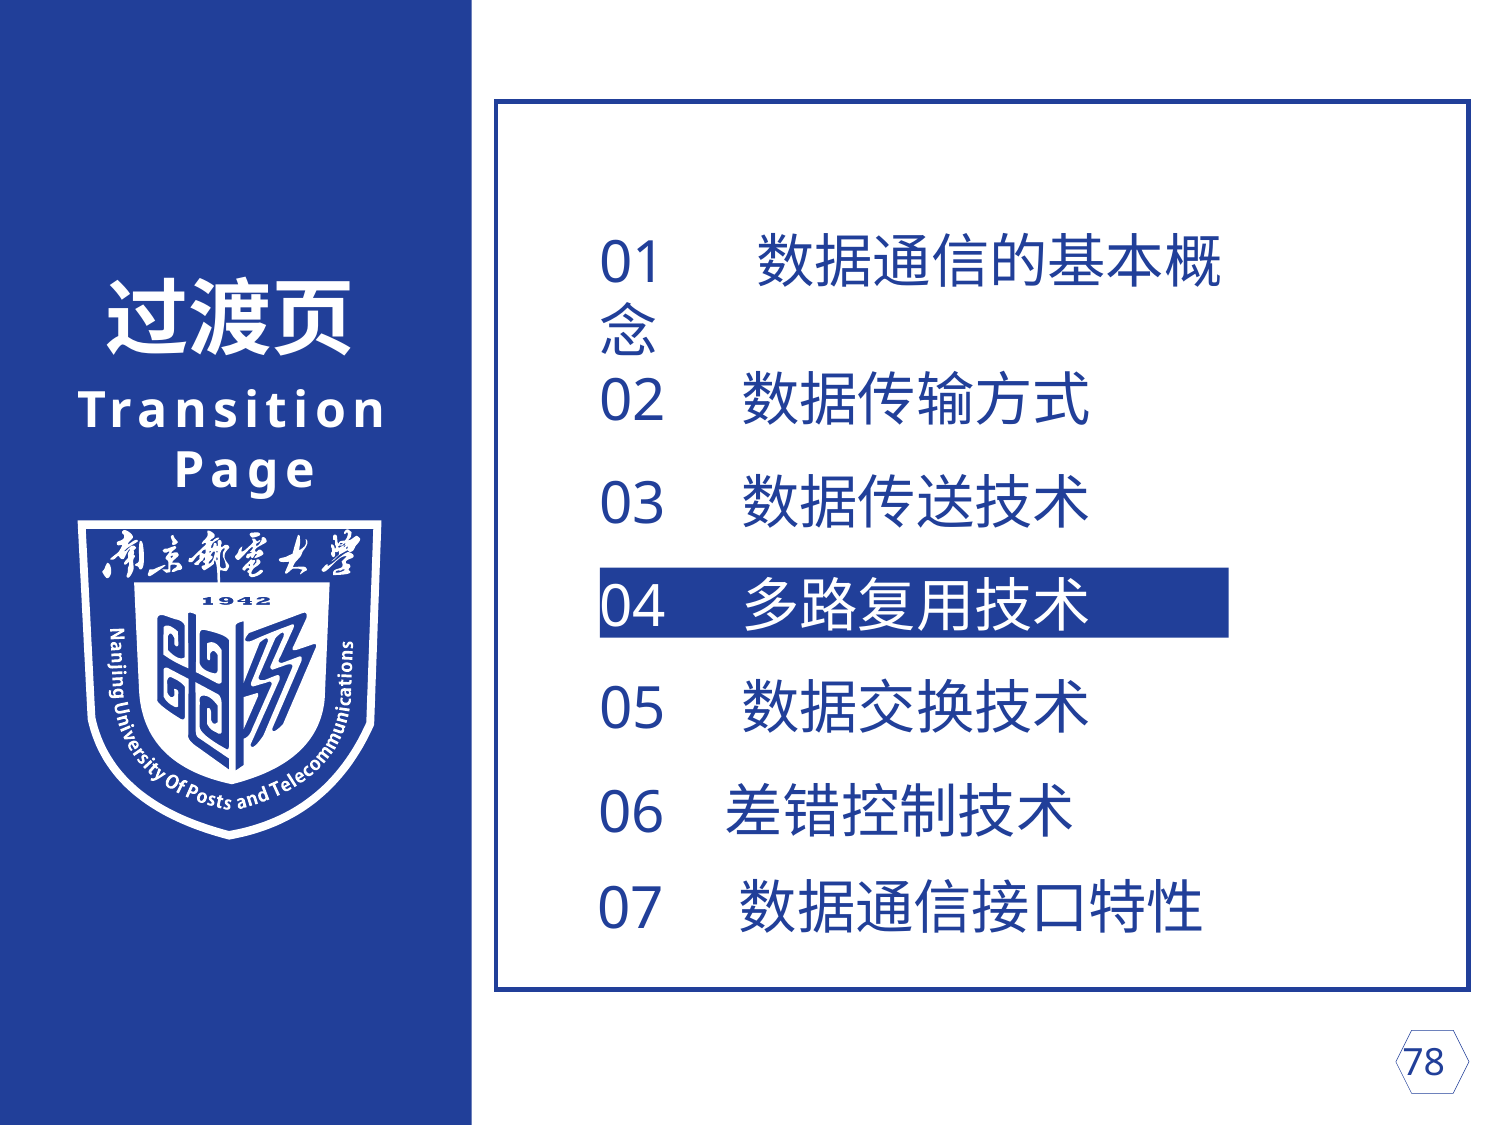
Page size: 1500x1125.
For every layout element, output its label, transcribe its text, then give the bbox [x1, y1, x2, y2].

text_box 07 数据通信接口特性 [597, 870, 1227, 941]
text_box 06 差错控制技术 [598, 773, 1228, 844]
text_box 01 数据通信的基本概念 [599, 224, 1272, 365]
text_box 05 数据交换技术 [599, 670, 1229, 741]
text_box 03 数据传送技术 [599, 464, 1229, 535]
text_box [495, 101, 1469, 991]
text_box 04 多路复用技术 [599, 567, 1229, 638]
text_box Transition Page [31, 373, 457, 506]
text_box 过渡页 [0, 257, 461, 373]
text_box [0, 0, 473, 1125]
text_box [77, 520, 382, 840]
text_box 78 [1363, 1030, 1494, 1092]
text_box 02 数据传输方式 [599, 362, 1229, 433]
